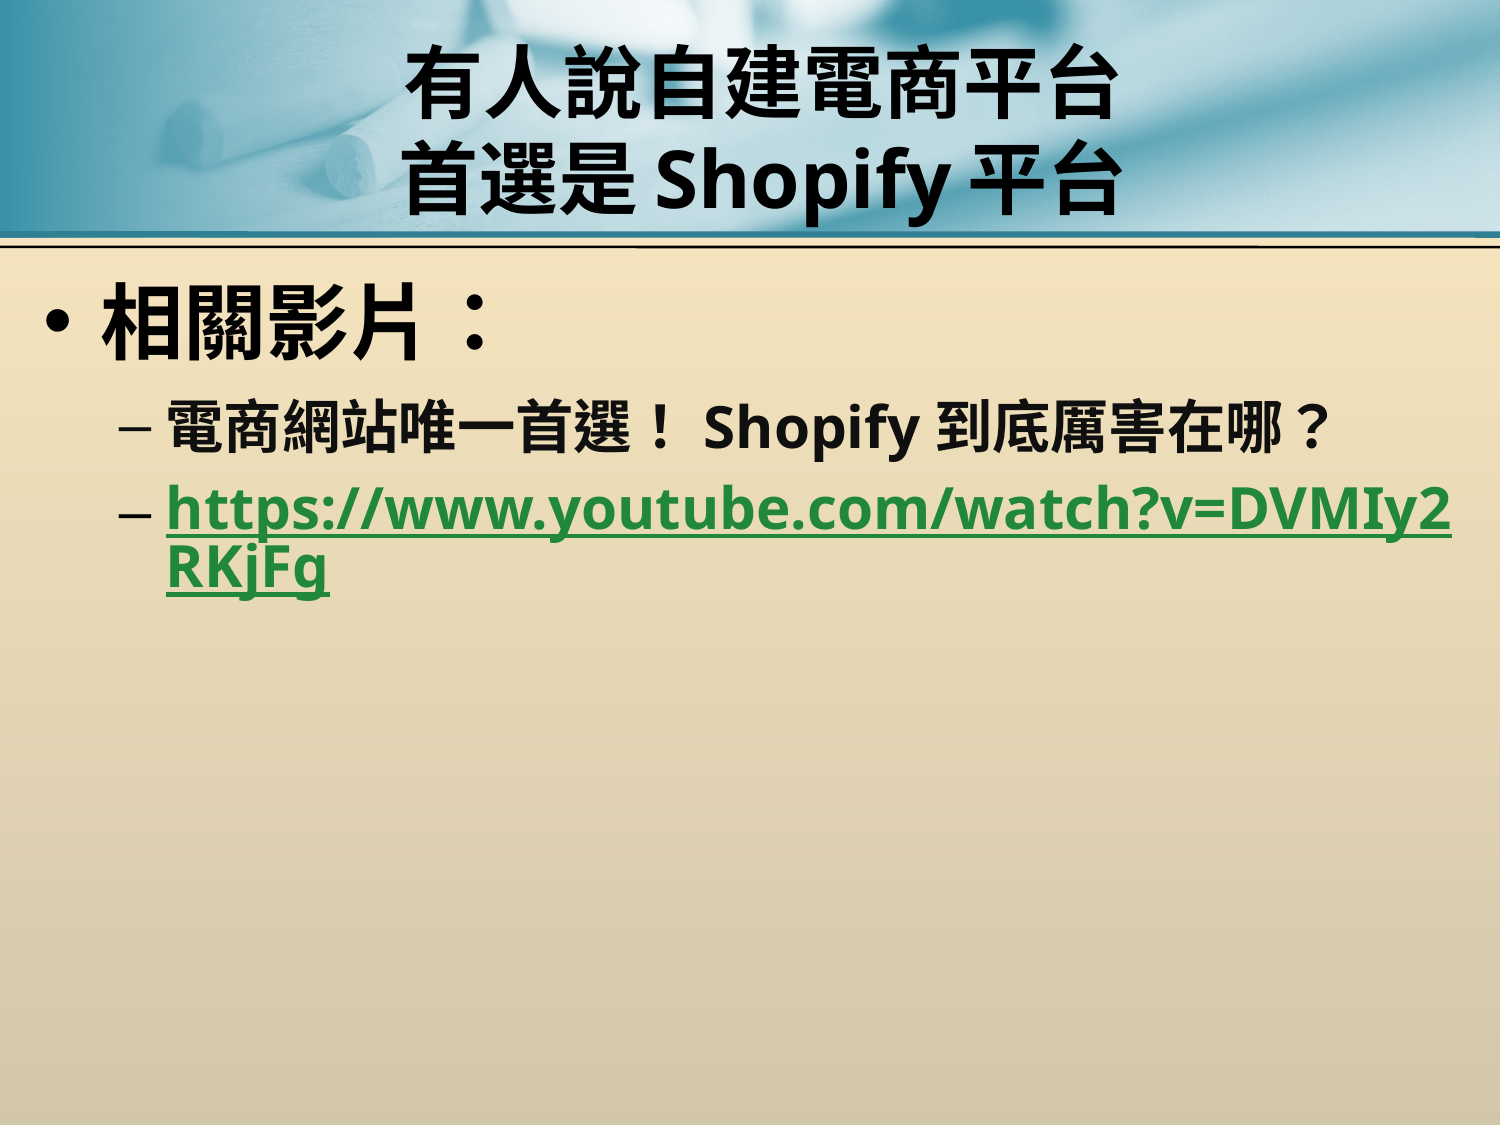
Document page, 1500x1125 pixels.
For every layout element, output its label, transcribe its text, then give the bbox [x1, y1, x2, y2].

list 相關影片： 電商網站唯一首選！Shopify到底厲害在哪？ https://www.youtube.com/watch?v=DVMIy2RKjFg [29, 262, 1481, 1103]
title 有人說自建電商平台 首選是Shopify平台 [45, 24, 1481, 233]
